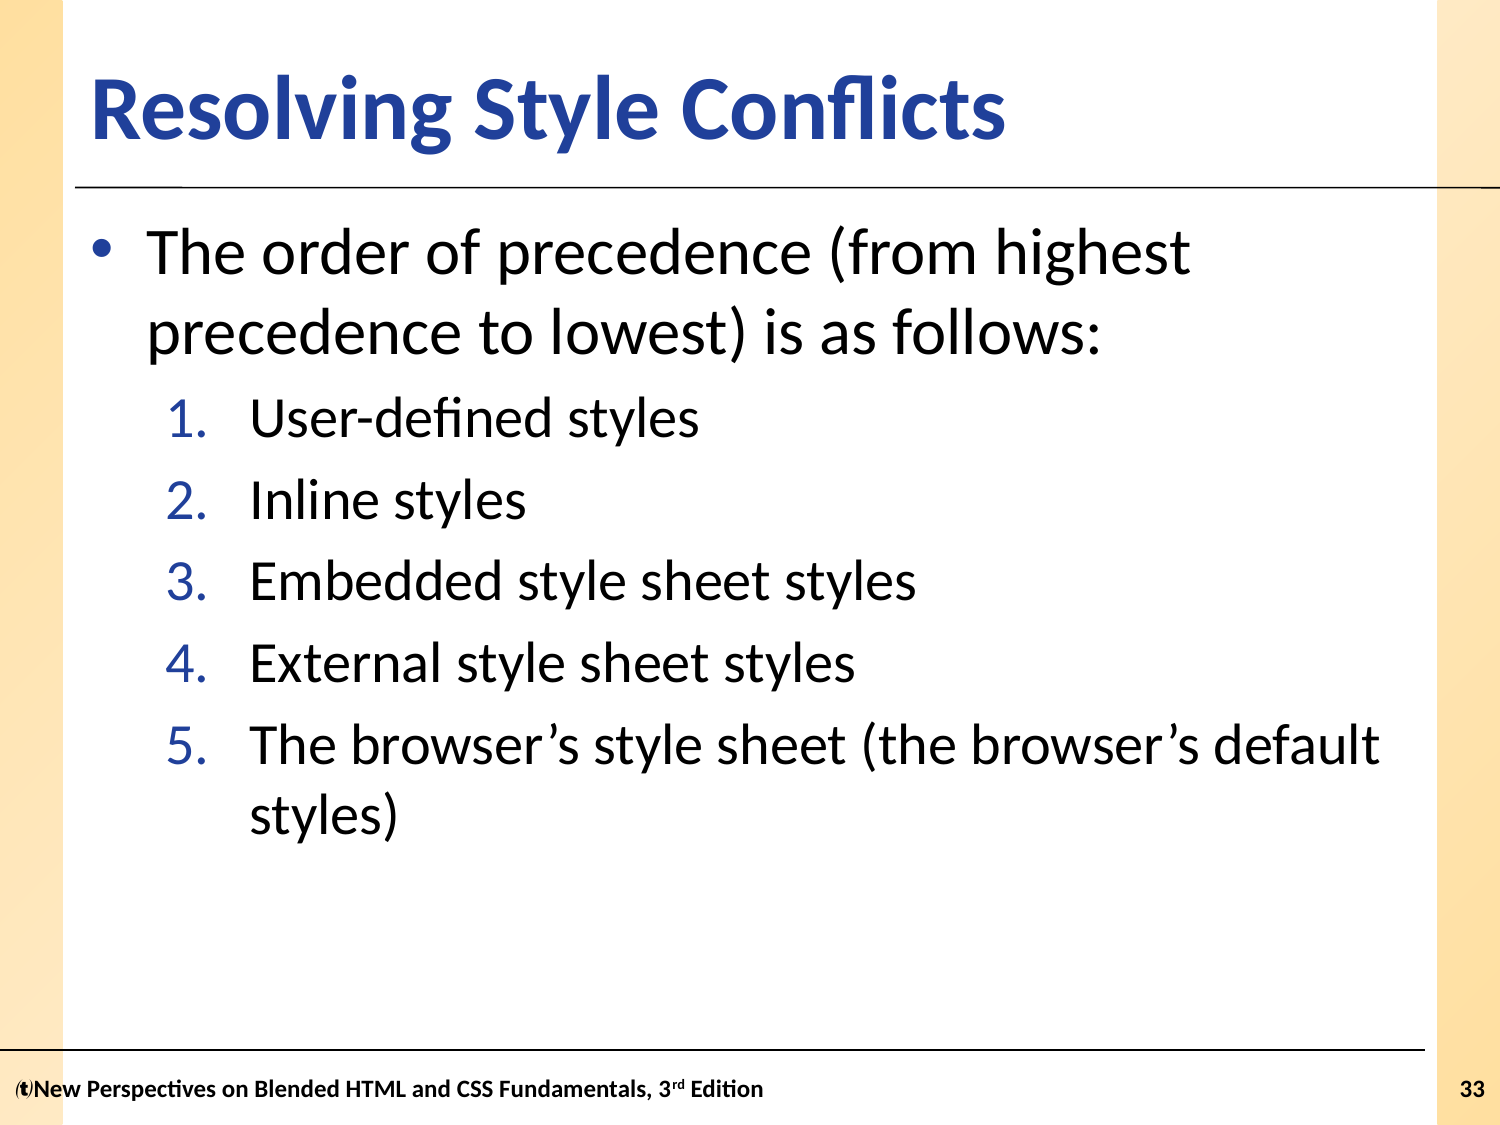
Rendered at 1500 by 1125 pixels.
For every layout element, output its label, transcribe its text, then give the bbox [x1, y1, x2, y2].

list The order of precedence (from highest precedence to lowest) is as follows: User-defined styles Inline styles Embedded style sheet styles External style sheet styles The browser’s style sheet (the browser’s default styles) [74, 199, 1438, 1006]
slide_number 33 [1412, 1050, 1500, 1125]
title Resolving Style Conflicts [74, 24, 1438, 181]
footer New Perspectives on Blended HTML and CSS Fundamentals, 3rd Edition [0, 1050, 1350, 1125]
